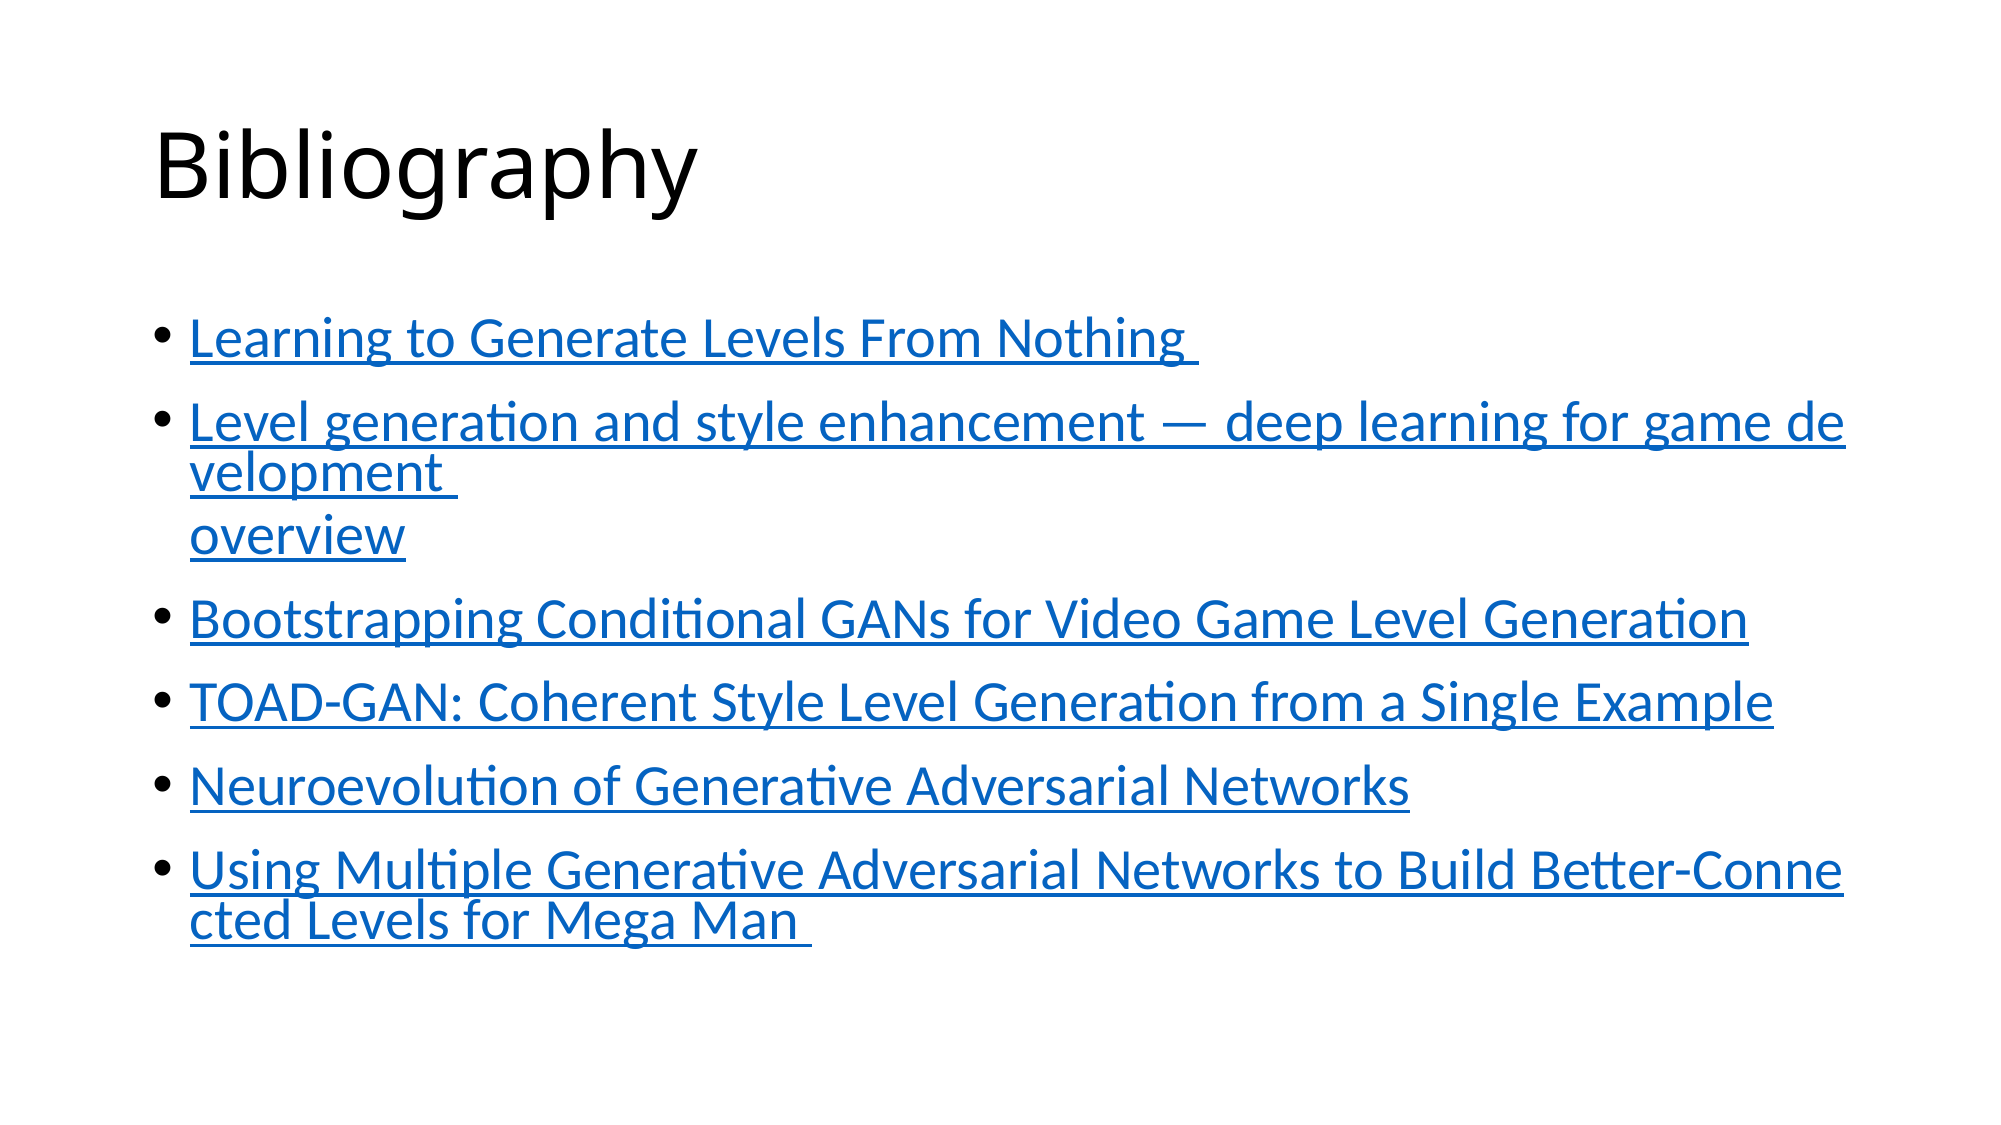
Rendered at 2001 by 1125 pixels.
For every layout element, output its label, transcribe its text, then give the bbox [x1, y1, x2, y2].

title Bibliography [137, 59, 1863, 278]
list Learning to Generate Levels From Nothing Level generation and style enhancement — deep learning for game development overview Bootstrapping Conditional GANs for Video Game Level Generation TOAD-GAN: Coherent Style Level Generation from a Single Example Neuroevolution of Generative Adversarial Networks Using Multiple Generative Adversarial Networks to Build Better-Connected Levels for Mega Man [137, 299, 1863, 1014]
